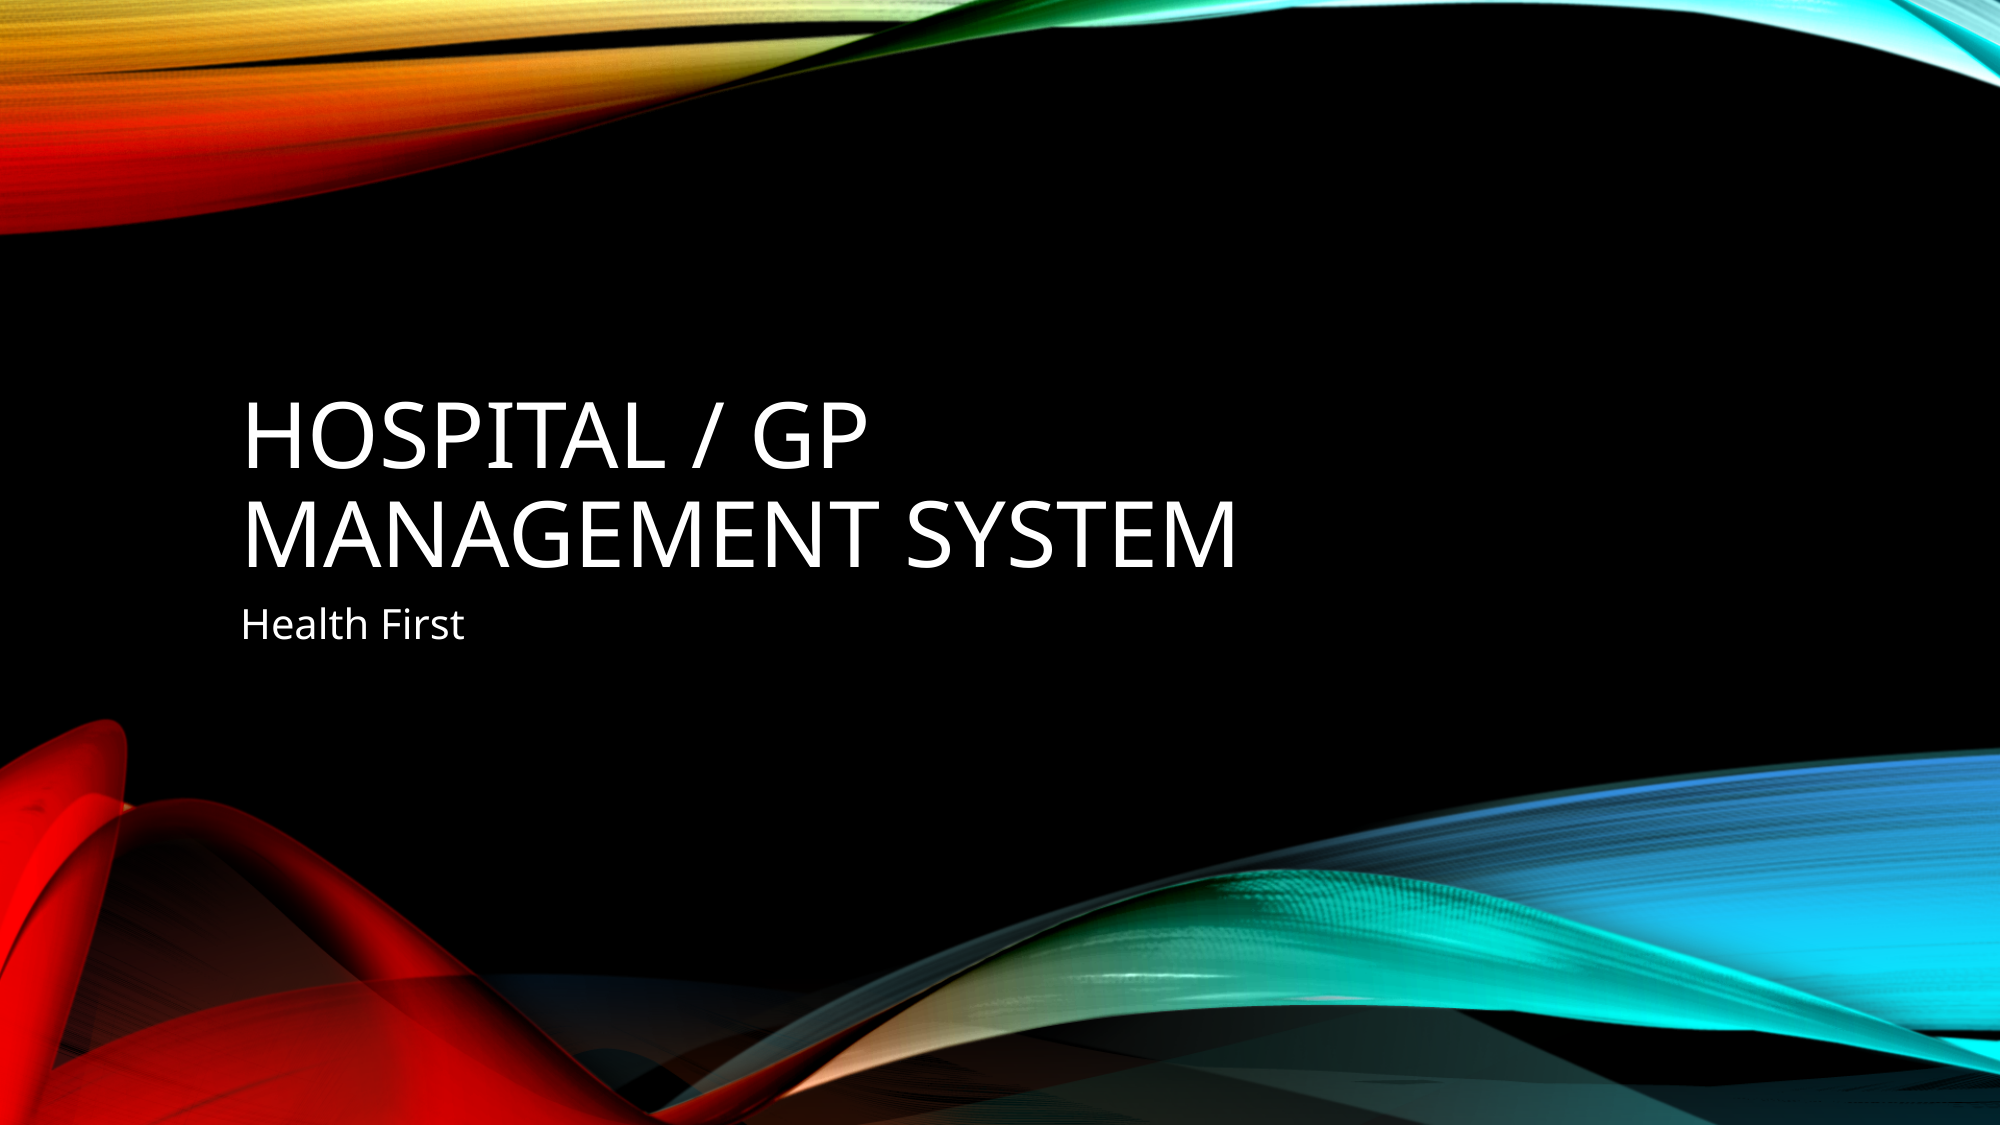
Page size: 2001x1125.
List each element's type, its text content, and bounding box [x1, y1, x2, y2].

picture [0, 717, 2000, 1125]
title Hospital / GP management system [225, 295, 1775, 595]
picture [0, 0, 2000, 237]
subtitle Health First [225, 595, 1775, 709]
